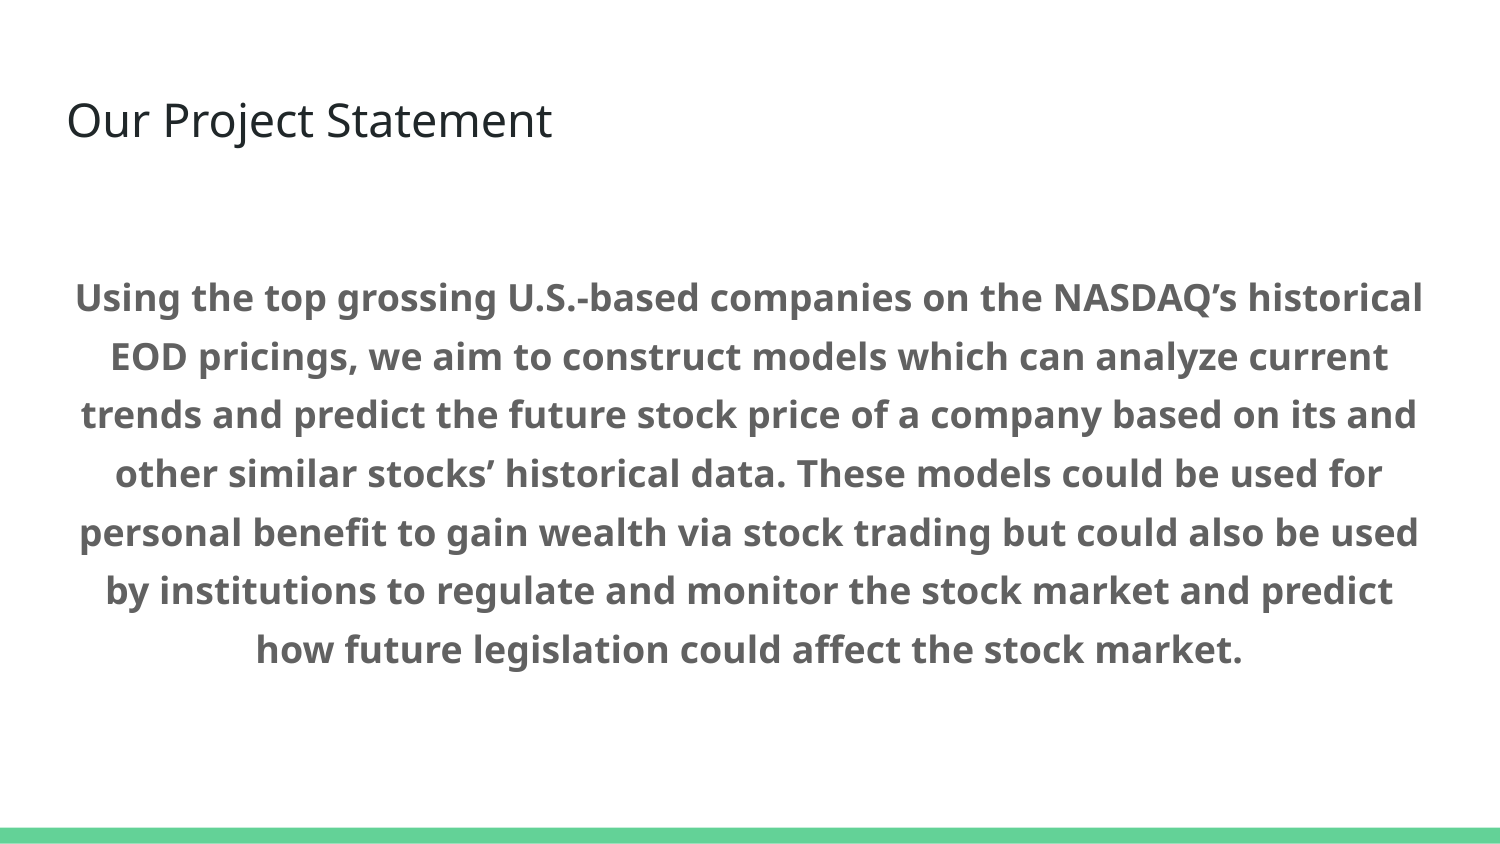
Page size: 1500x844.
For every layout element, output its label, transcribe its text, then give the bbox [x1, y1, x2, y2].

title Our Project Statement [51, 72, 1449, 167]
list Using the top grossing U.S.-based companies on the NASDAQ’s historical EOD pricings, we aim to construct models which can analyze current trends and predict the future stock price of a company based on its and other similar stocks’ historical data. These models could be used for personal benefit to gain wealth via stock trading but could also be used by institutions to regulate and monitor the stock market and predict how future legislation could affect the stock market. [51, 189, 1449, 750]
